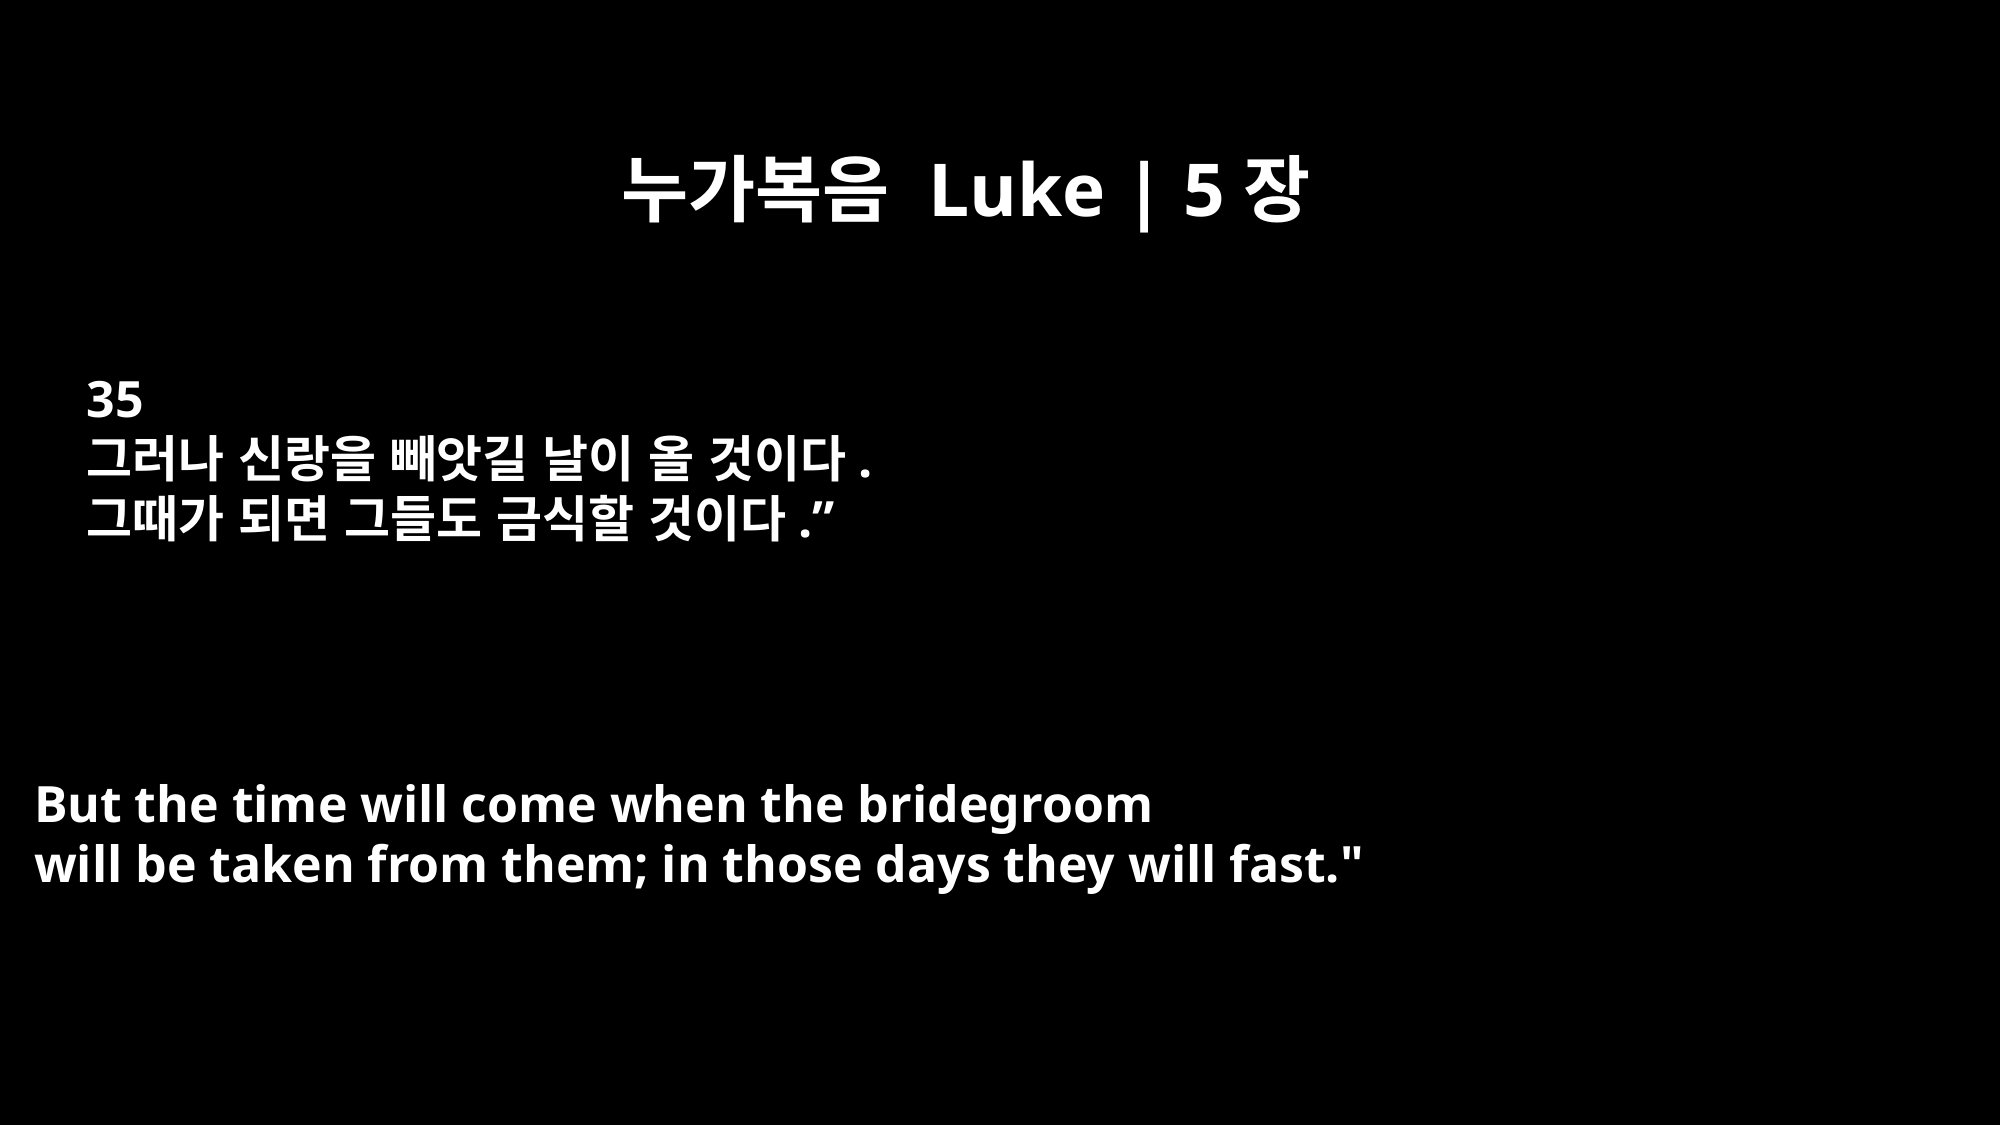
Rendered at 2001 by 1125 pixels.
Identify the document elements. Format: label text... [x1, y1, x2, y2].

text_box 누가복음 Luke | 5장 [606, 136, 1326, 239]
text_box But the time will come when the bridegroom will be taken from them; in those days they will fast." [19, 764, 1379, 900]
text_box 35 그러나 신랑을 빼앗길 날이 올 것이다. 그때가 되면 그들도 금식할 것이다.” [71, 359, 901, 555]
